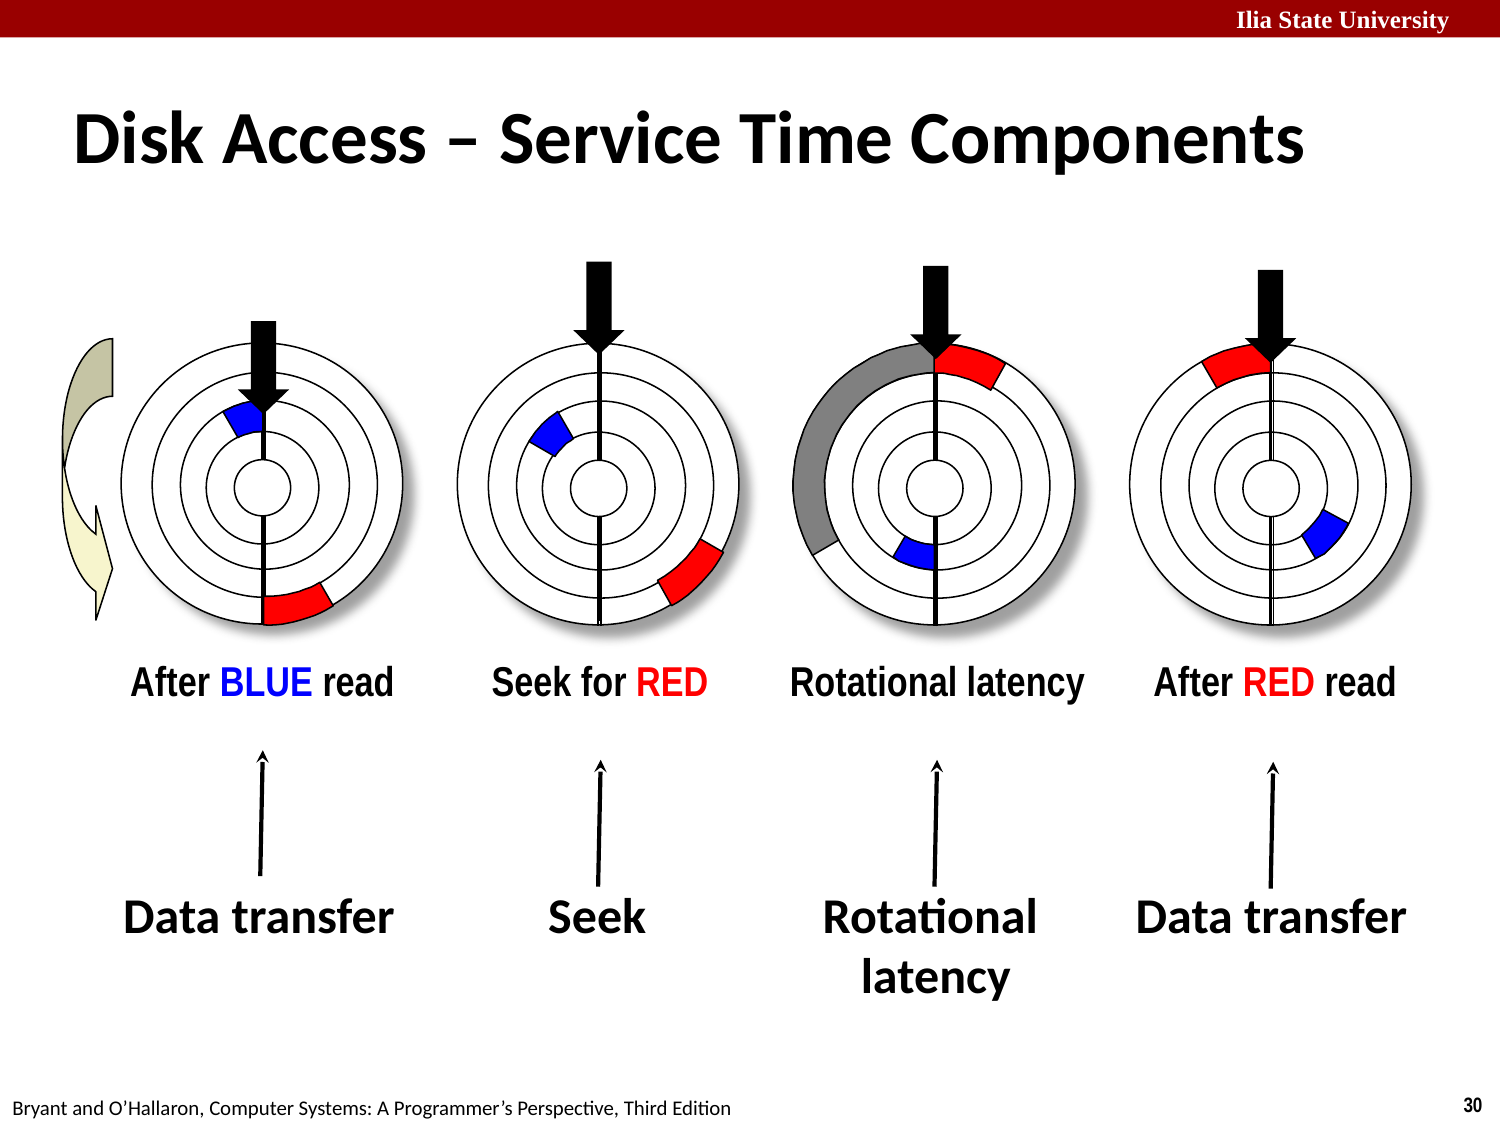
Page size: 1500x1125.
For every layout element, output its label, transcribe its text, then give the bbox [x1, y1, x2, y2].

text_box Rotational latency [799, 876, 1072, 1012]
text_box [1129, 270, 1412, 627]
text_box Data transfer [108, 876, 413, 952]
text_box [62, 338, 113, 621]
text_box Seek [533, 876, 663, 952]
title Disk Access – Service Time Components [58, 71, 1387, 197]
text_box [872, 821, 1000, 825]
text_box After BLUE read [87, 647, 438, 713]
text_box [259, 749, 264, 877]
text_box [457, 262, 740, 627]
text_box After RED read [1100, 647, 1450, 713]
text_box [535, 821, 664, 825]
text_box 2 [256, 876, 266, 881]
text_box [792, 266, 1076, 627]
text_box Rotational latency [737, 647, 1100, 713]
text_box Seek for RED [449, 647, 737, 713]
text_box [120, 321, 403, 641]
text_box Data transfer [1120, 876, 1425, 952]
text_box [1208, 823, 1336, 827]
